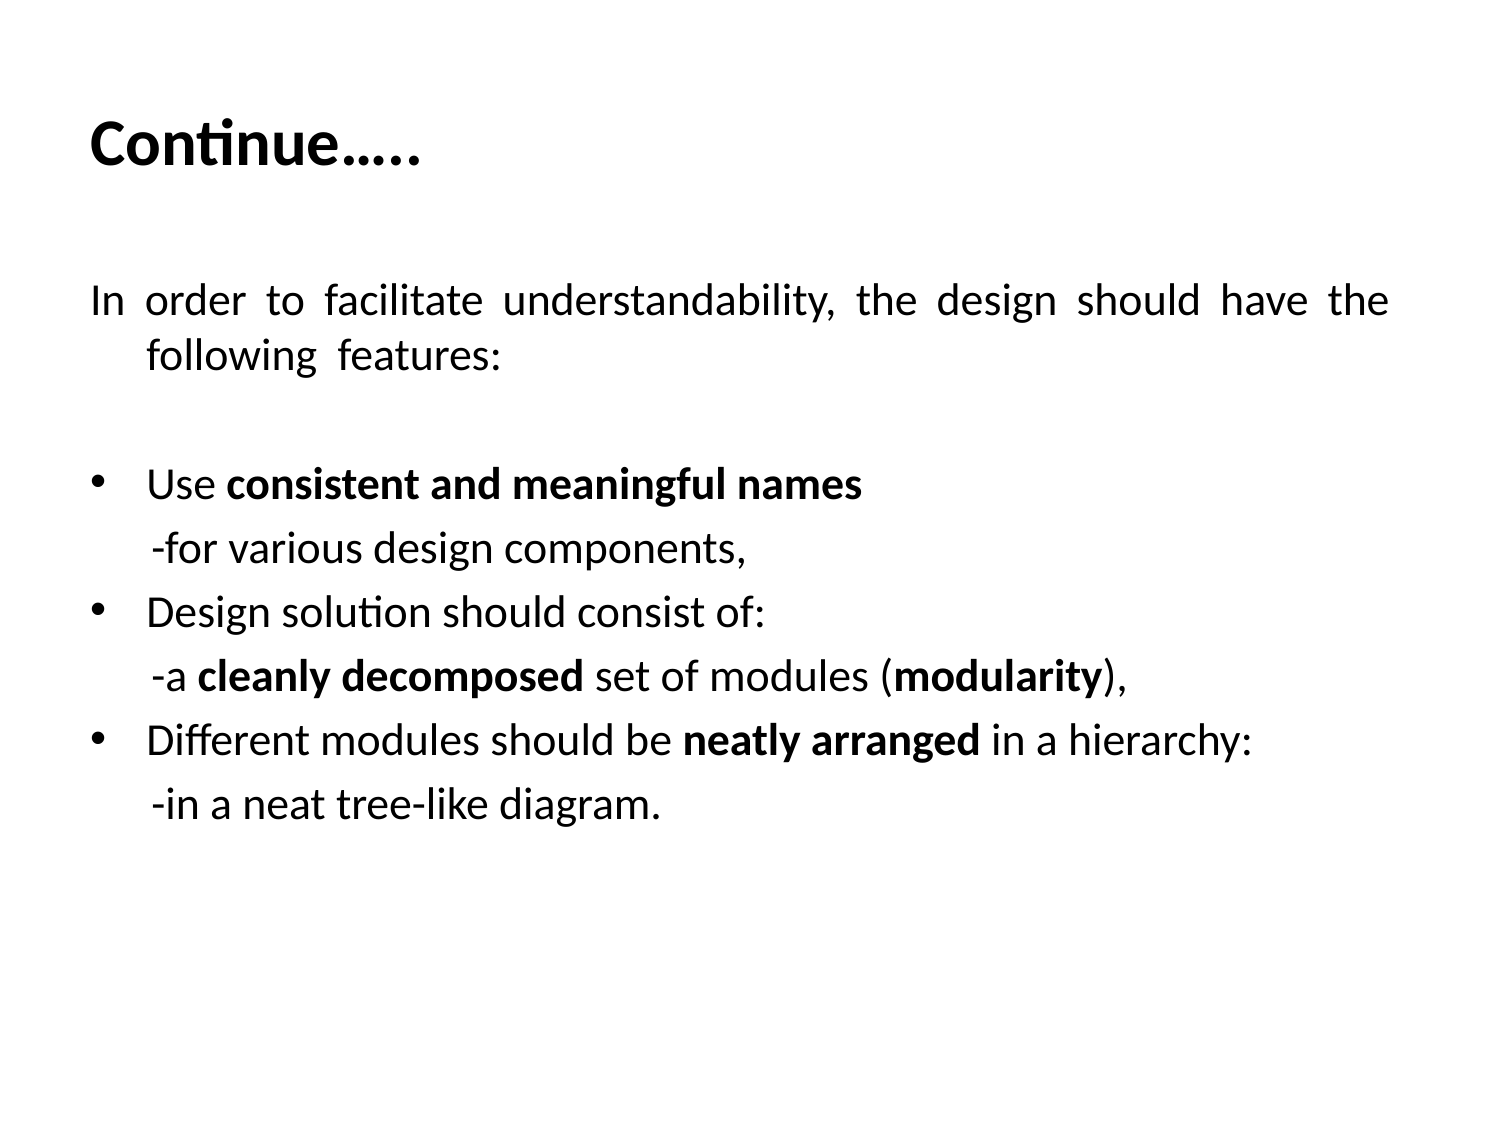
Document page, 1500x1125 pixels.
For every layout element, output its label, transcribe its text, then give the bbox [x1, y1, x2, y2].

list In order to facilitate understandability, the design should have the following features: Use consistent and meaningful names -for various design components, Design solution should consist of: -a cleanly decomposed set of modules (modularity), Different modules should be neatly arranged in a hierarchy: -in a neat tree-like diagram. [75, 262, 1425, 1005]
title Continue….. [75, 45, 1425, 233]
